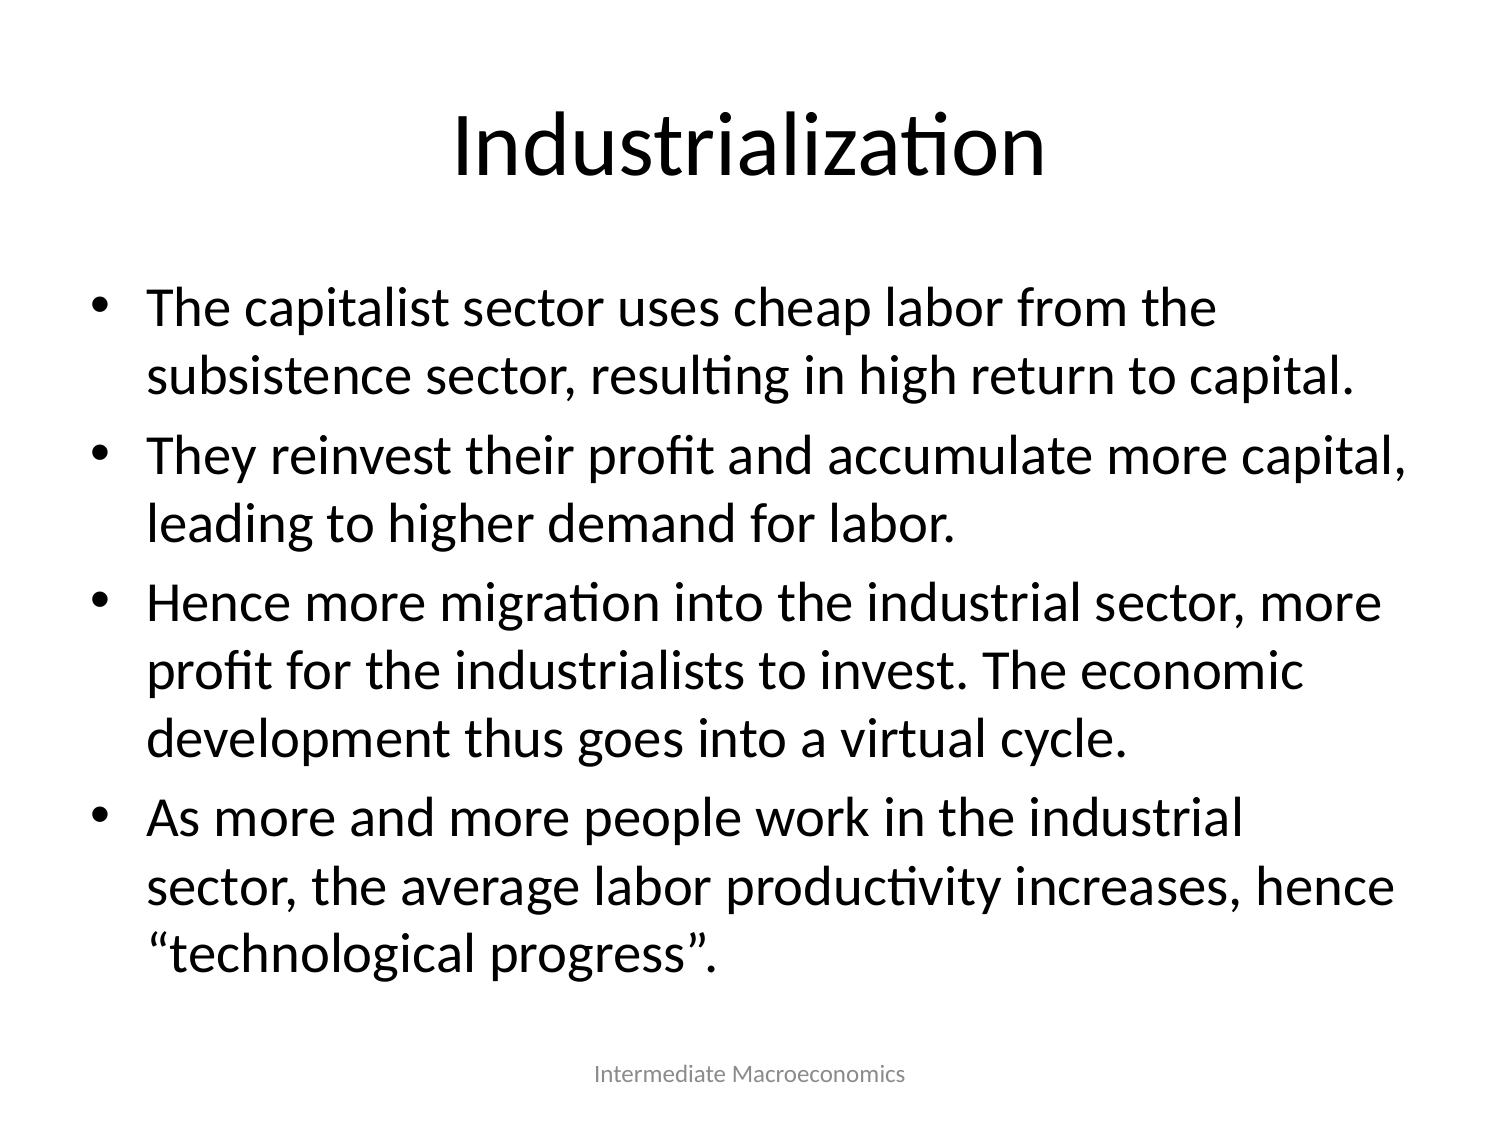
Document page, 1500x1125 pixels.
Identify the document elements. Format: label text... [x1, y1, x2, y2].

title Industrialization [75, 45, 1425, 233]
list The capitalist sector uses cheap labor from the subsistence sector, resulting in high return to capital. They reinvest their profit and accumulate more capital, leading to higher demand for labor. Hence more migration into the industrial sector, more profit for the industrialists to invest. The economic development thus goes into a virtual cycle. As more and more people work in the industrial sector, the average labor productivity increases, hence “technological progress”. [75, 262, 1425, 1005]
footer Intermediate Macroeconomics [512, 1042, 988, 1103]
